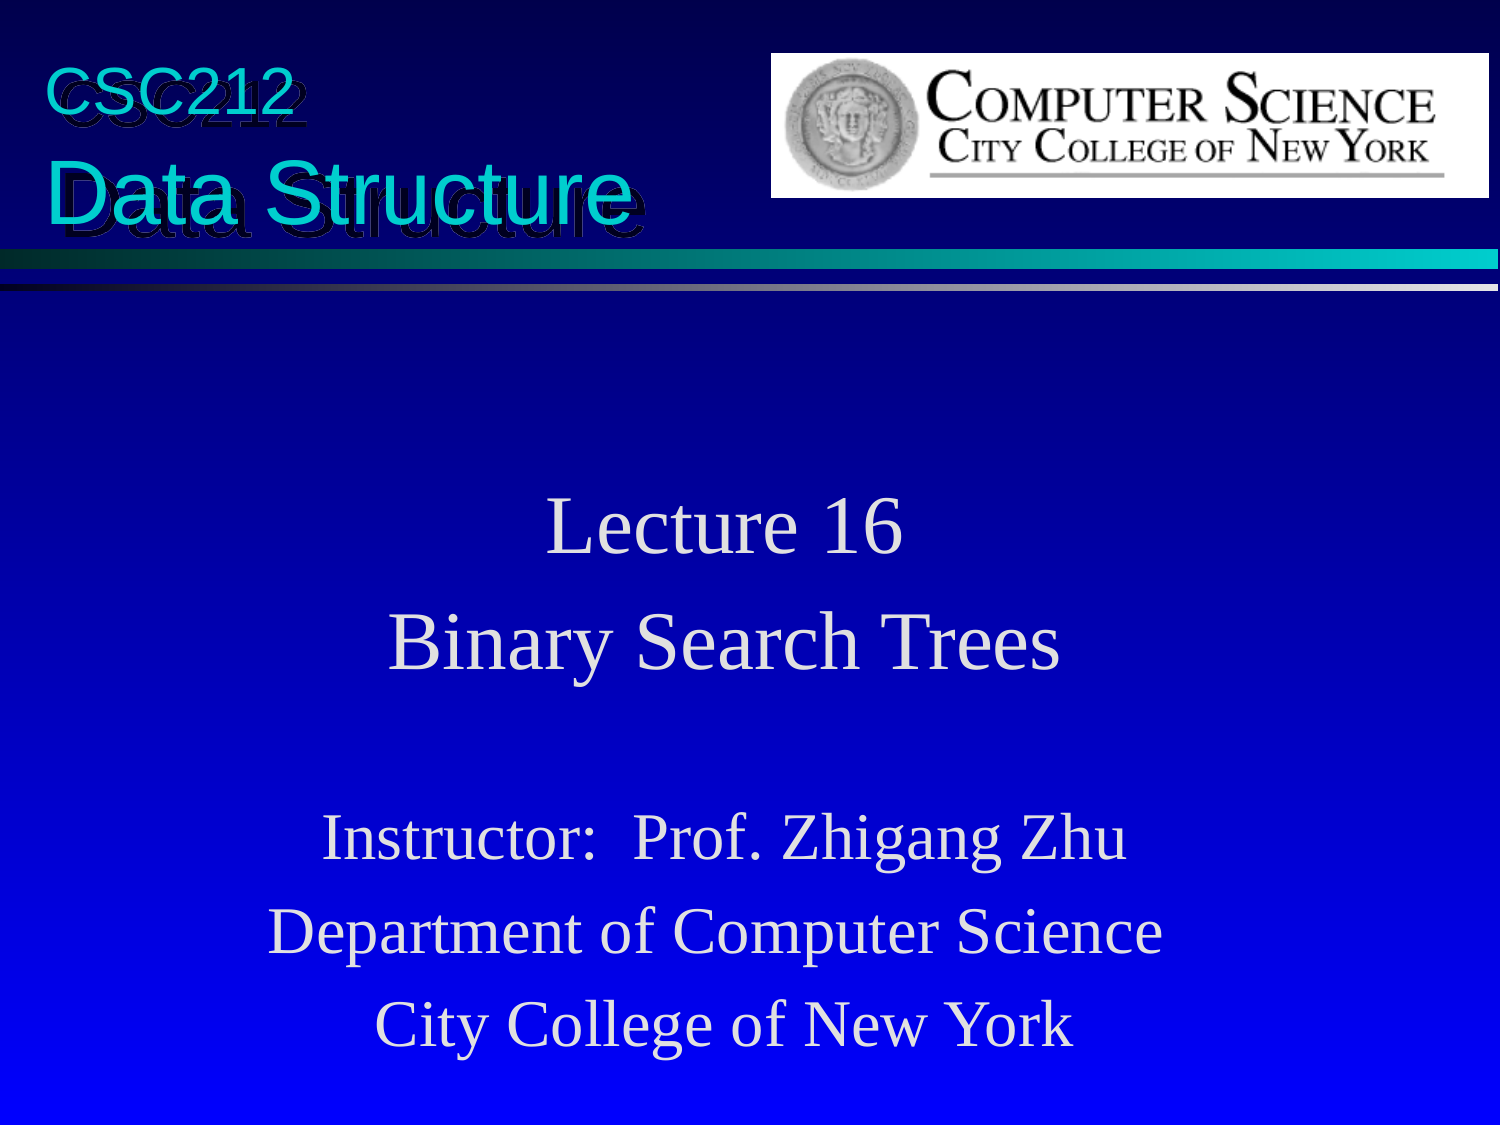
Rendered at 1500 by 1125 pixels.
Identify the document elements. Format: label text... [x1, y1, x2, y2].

title CSC212 Data Structure [29, 36, 1500, 338]
subtitle Lecture 16 Binary Search Trees Instructor: Prof. Zhigang Zhu Department of Computer Science City College of New York [136, 461, 1313, 988]
picture [771, 53, 1489, 198]
